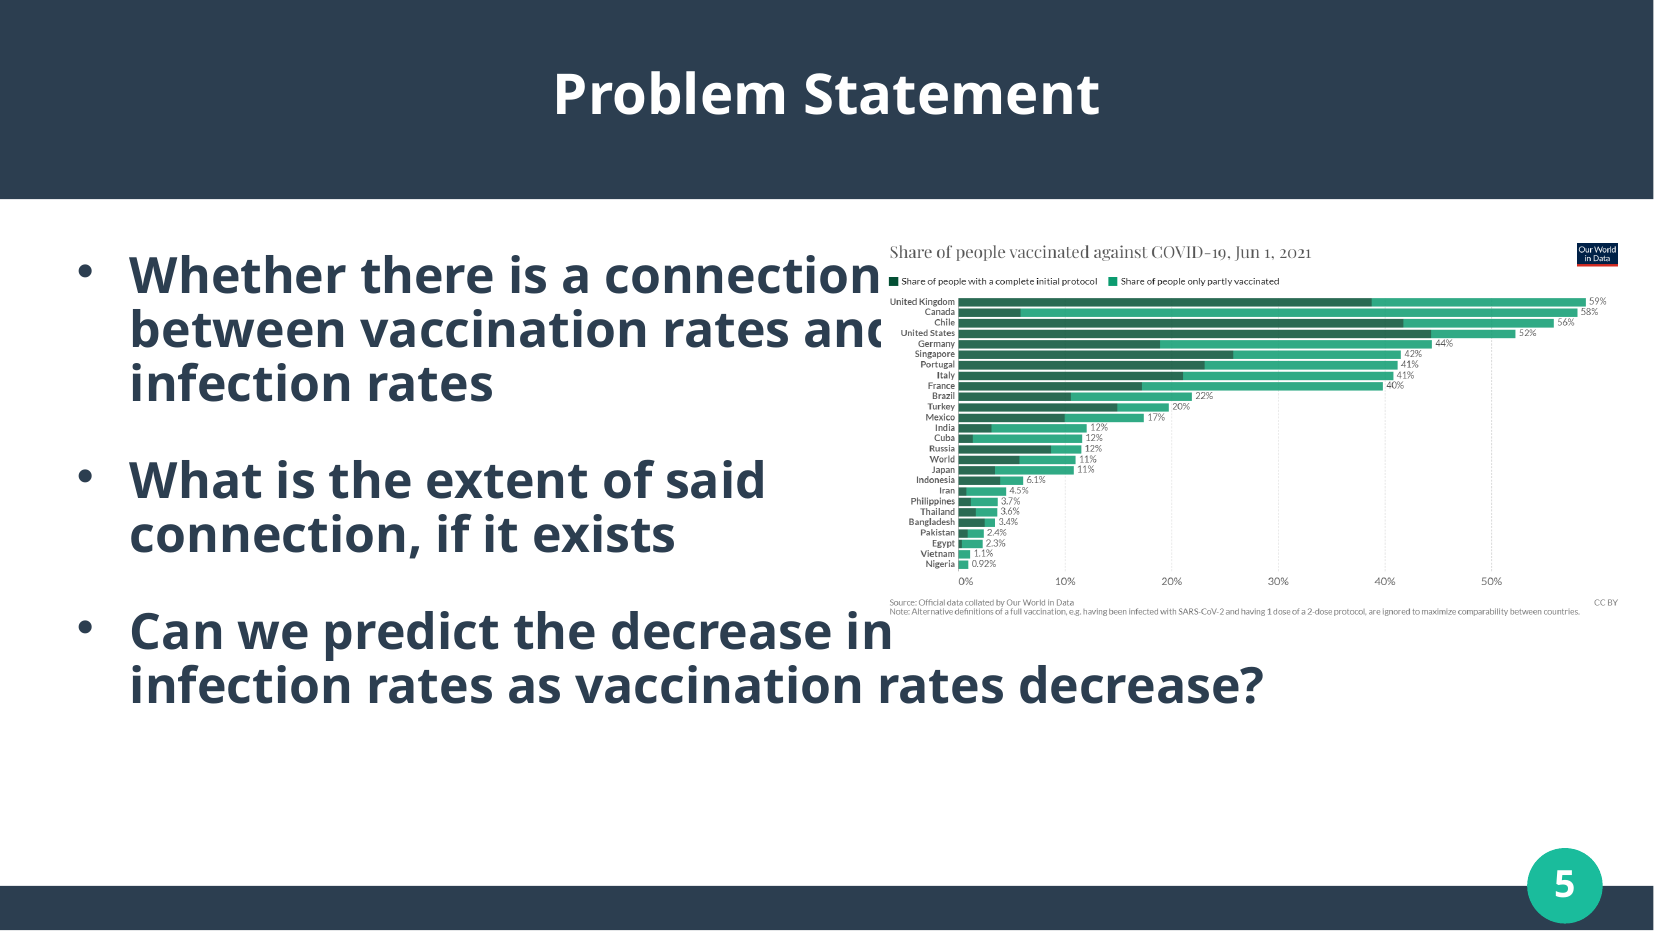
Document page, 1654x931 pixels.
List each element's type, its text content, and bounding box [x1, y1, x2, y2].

list Whether there is a connection between vaccination rates and infection rates What is the extent of said connection, if it exists Can we predict the decrease in infection rates as vaccination rates decrease? [59, 147, 1595, 768]
title Problem Statement [59, 37, 1595, 147]
picture [881, 235, 1625, 621]
